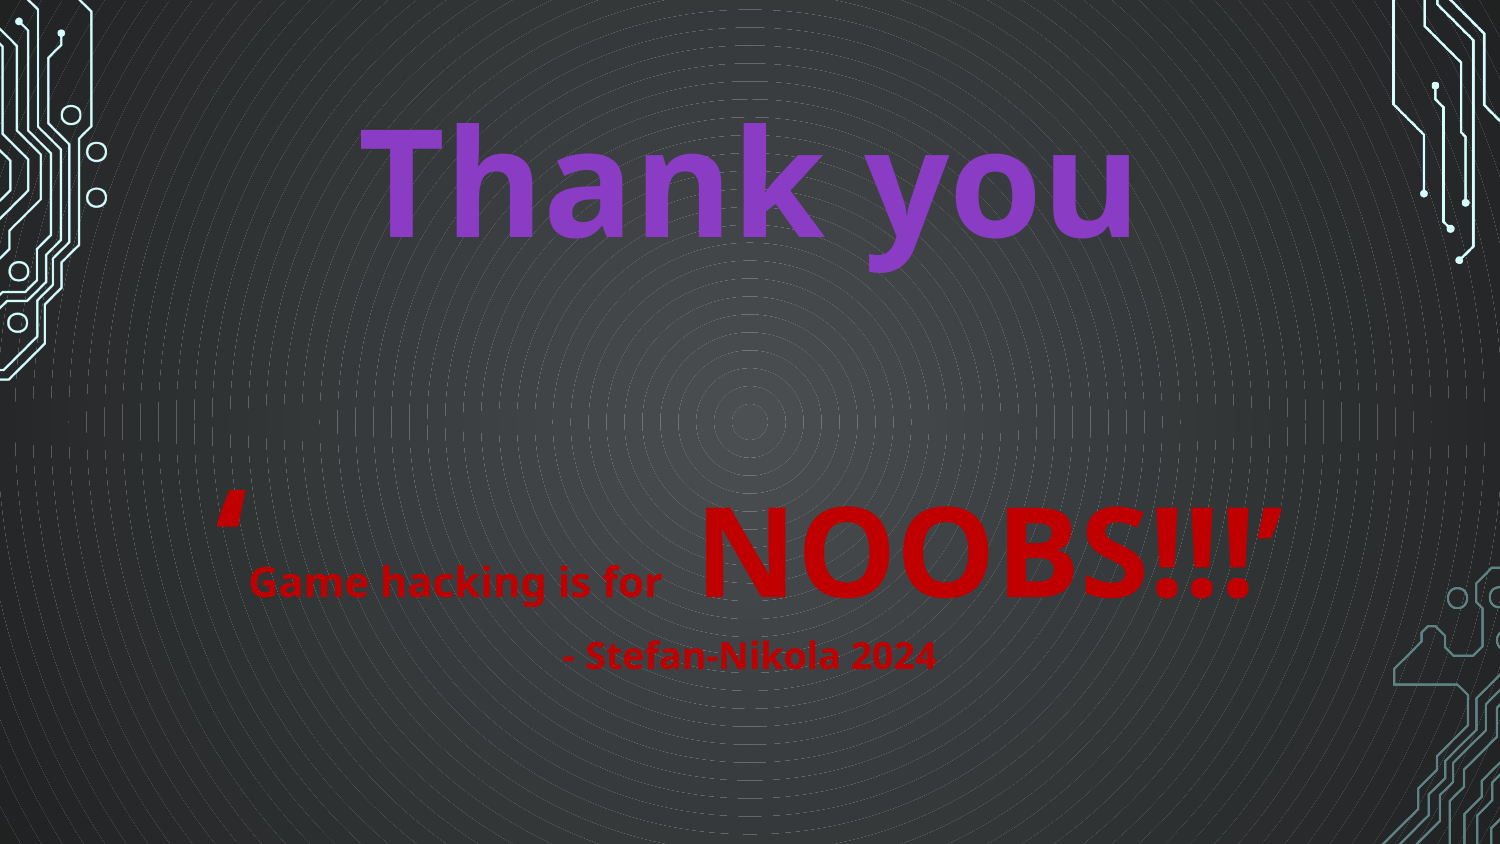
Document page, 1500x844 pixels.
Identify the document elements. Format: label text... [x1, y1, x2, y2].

title Thank you ‘Game hacking is for NOOBS!!!’ - Stefan-Nikola 2024 [118, 72, 1382, 785]
picture [0, 0, 107, 398]
picture [1392, 0, 1500, 264]
picture [1381, 531, 1500, 844]
